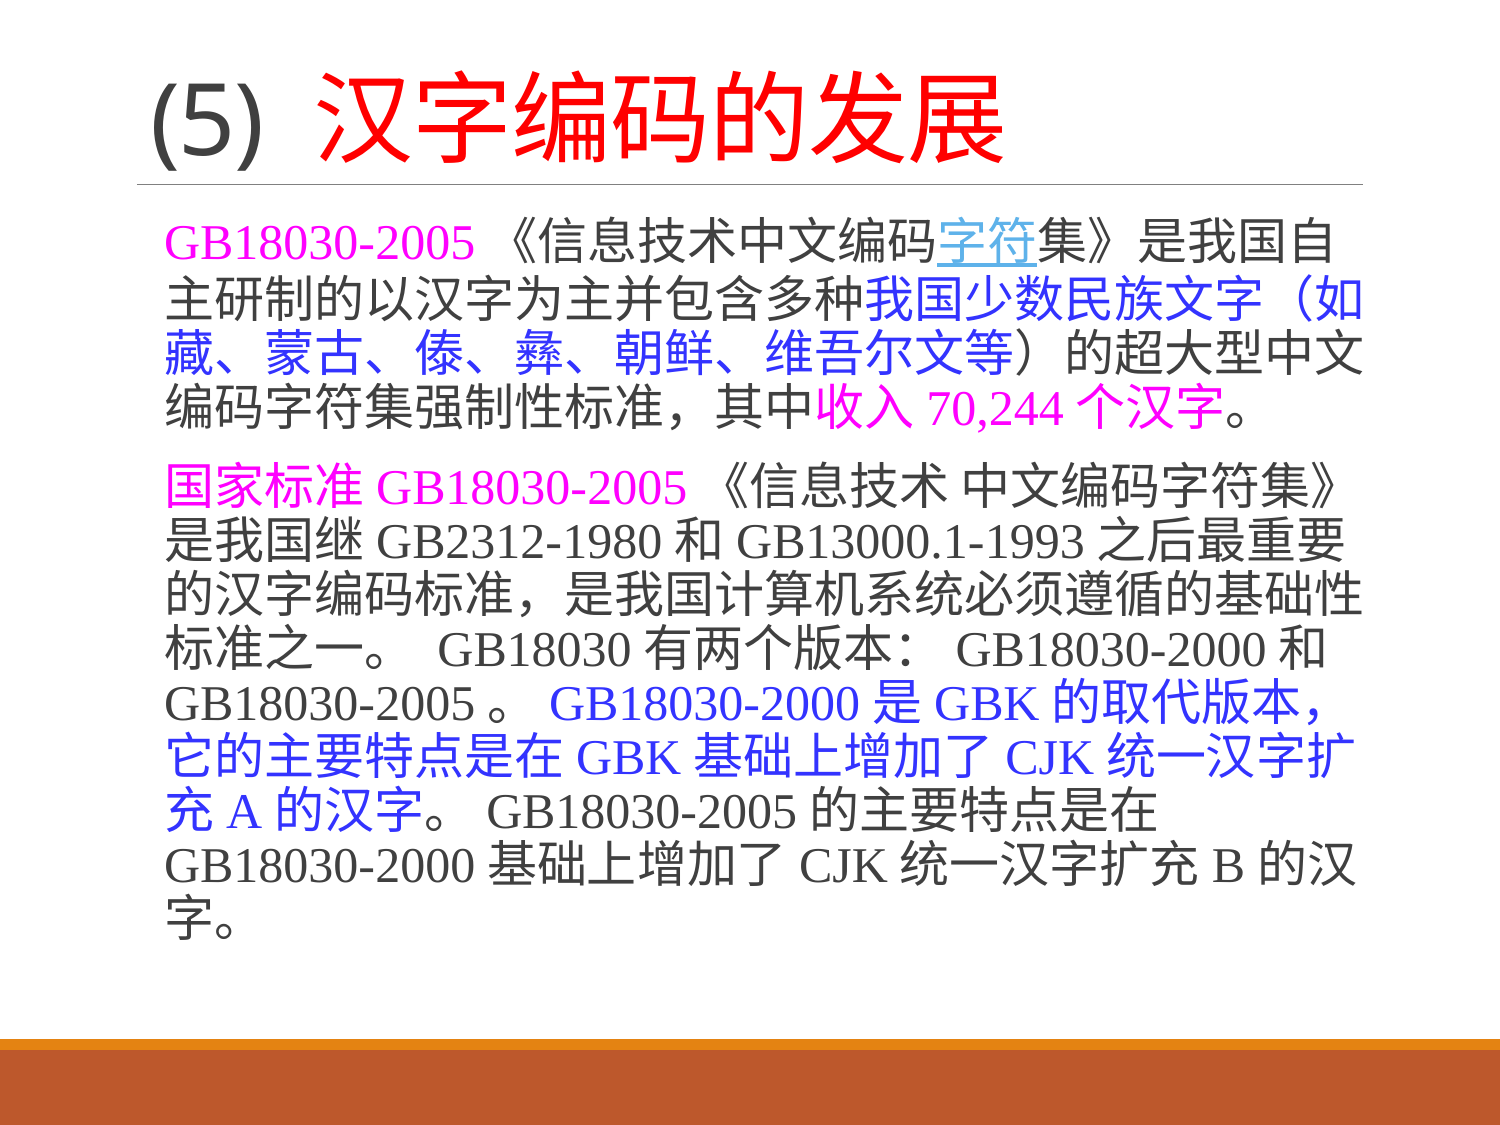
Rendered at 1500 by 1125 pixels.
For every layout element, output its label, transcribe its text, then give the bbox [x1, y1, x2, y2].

title (5) 汉字编码的发展 [135, 47, 1373, 184]
text_box [53, 42, 879, 156]
list GB18030-2005《信息技术中文编码字符集》是我国自主研制的以汉字为主并包含多种我国少数民族文字（如藏、蒙古、傣、彝、朝鲜、维吾尔文等）的超大型中文编码字符集强制性标准，其中收入70,244个汉字。 国家标准GB18030-2005《信息技术 中文编码字符集》是我国继GB2312-1980和GB13000.1-1993之后最重要的汉字编码标准，是我国计算机系统必须遵循的基础性标准之一。 GB18030有两个版本：GB18030-2000和GB18030-2005。GB18030-2000是GBK的取代版本，它的主要特点是在GBK基础上增加了CJK统一汉字扩充A的汉字。GB18030-2005的主要特点是在GB18030-2000基础上增加了CJK统一汉字扩充B的汉字。 [135, 201, 1373, 963]
